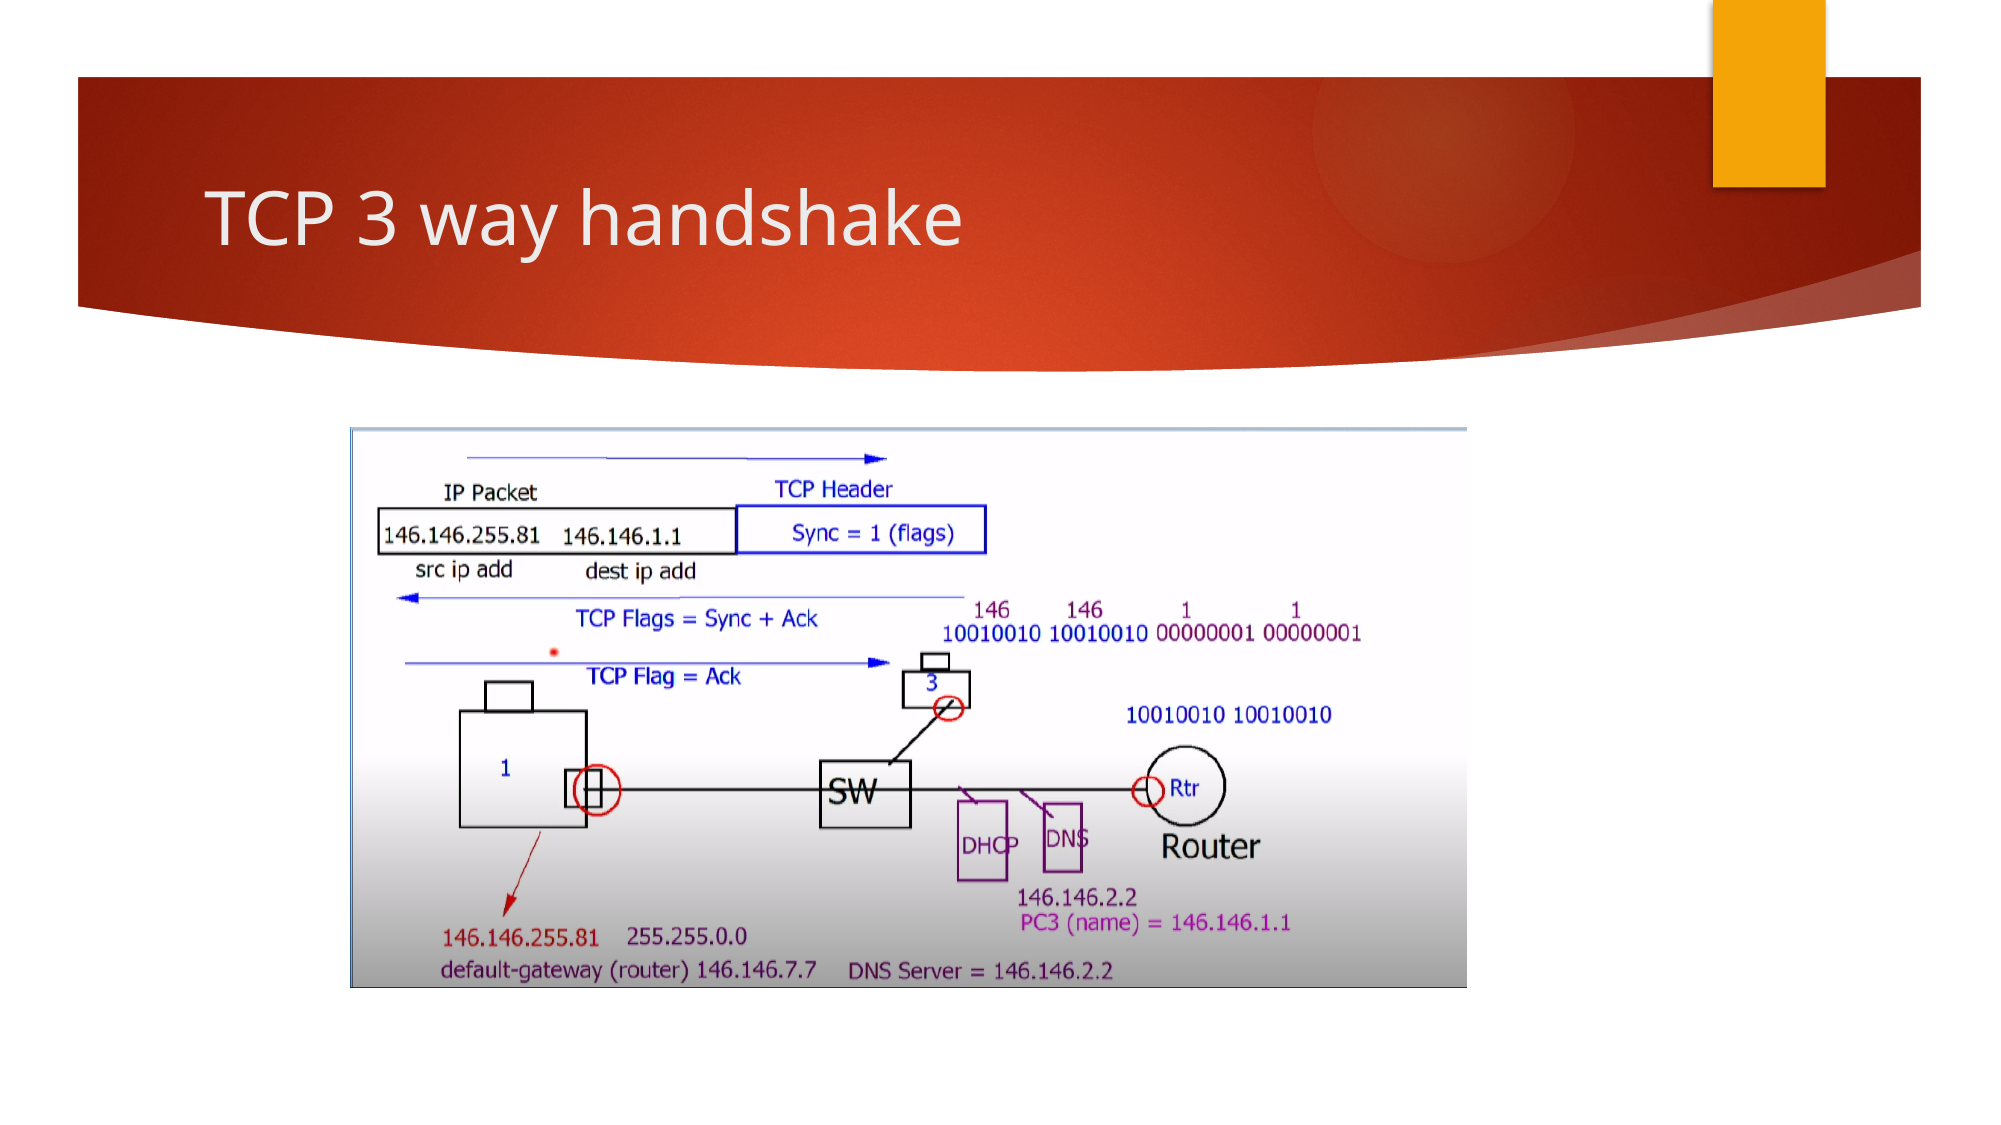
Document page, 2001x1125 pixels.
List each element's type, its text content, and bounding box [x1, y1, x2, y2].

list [349, 426, 1467, 988]
title TCP 3 way handshake [189, 155, 1627, 275]
